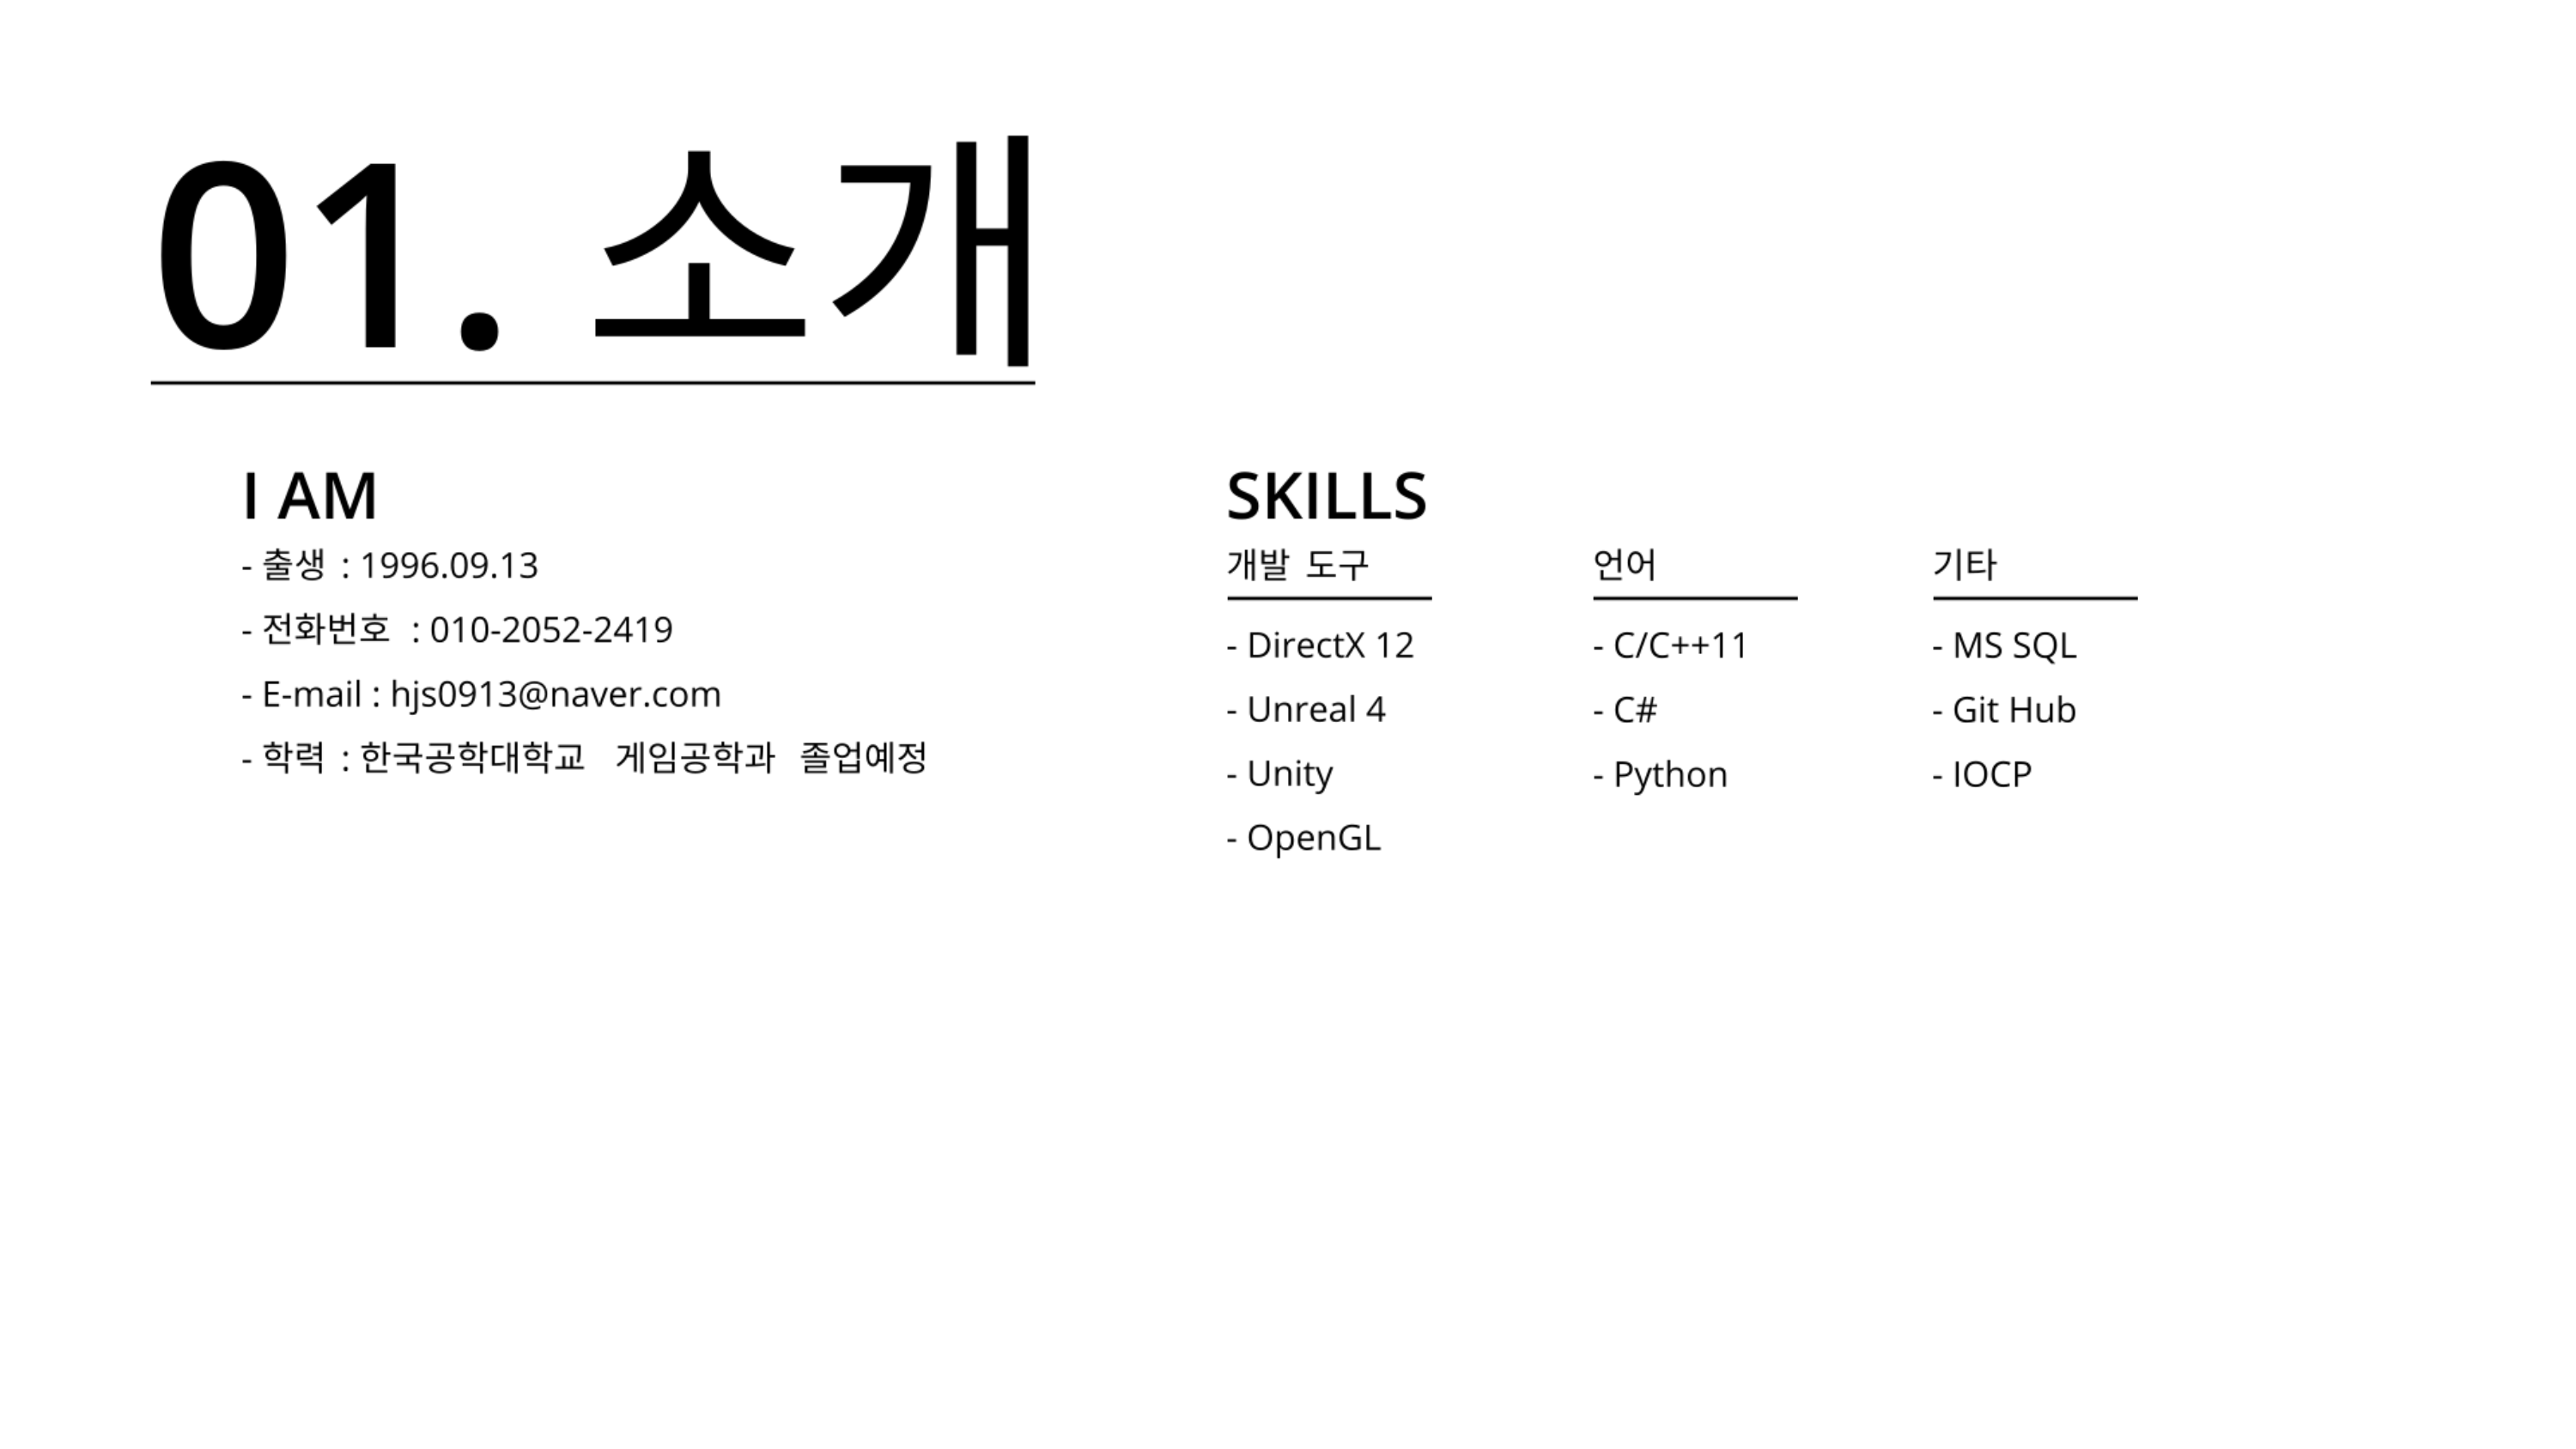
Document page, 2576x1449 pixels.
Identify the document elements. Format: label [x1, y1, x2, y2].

text_box [150, 376, 1036, 390]
picture [1217, 440, 1458, 597]
text_box [1593, 591, 1798, 606]
picture [1927, 616, 2095, 815]
picture [1588, 616, 1768, 815]
text_box [1226, 591, 1432, 606]
picture [1587, 537, 1675, 597]
text_box [1932, 591, 2138, 606]
picture [112, 29, 1179, 801]
picture [1927, 537, 2020, 597]
picture [1221, 616, 1431, 881]
